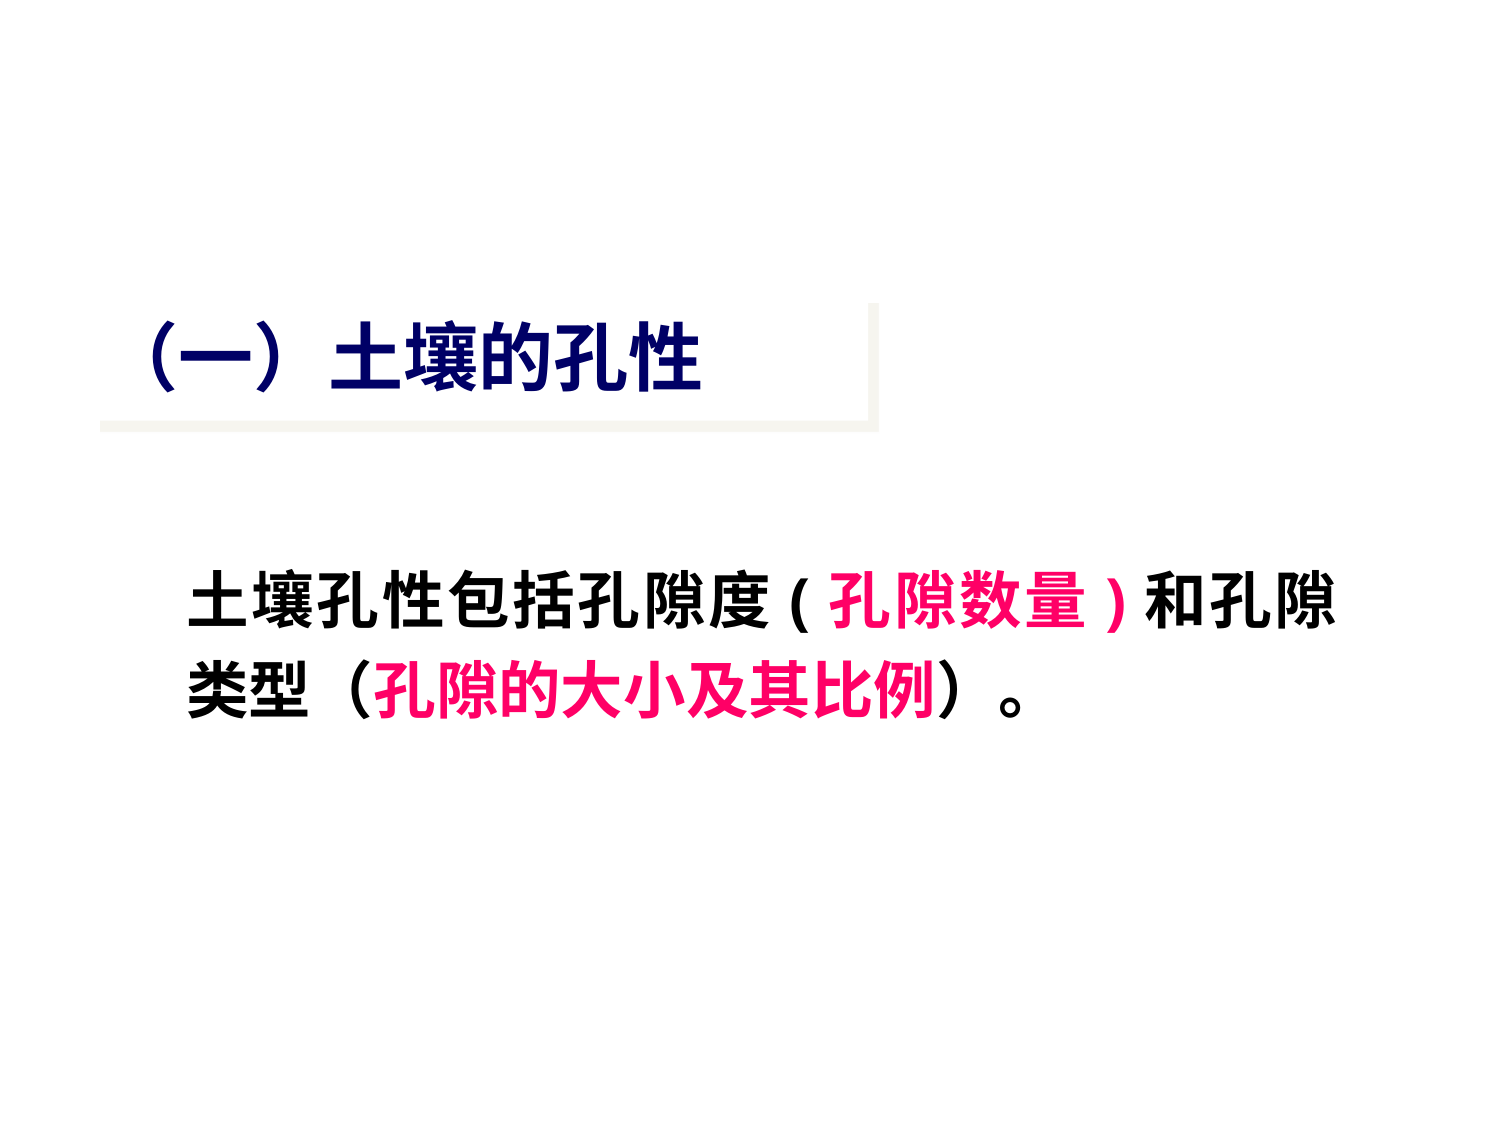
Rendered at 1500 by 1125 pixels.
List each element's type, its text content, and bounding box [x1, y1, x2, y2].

text_box （一）土壤的孔性 [88, 290, 869, 421]
list 土壤孔性包括孔隙度(孔隙数量)和孔隙类型（孔隙的大小及其比例）。 [171, 538, 1353, 787]
